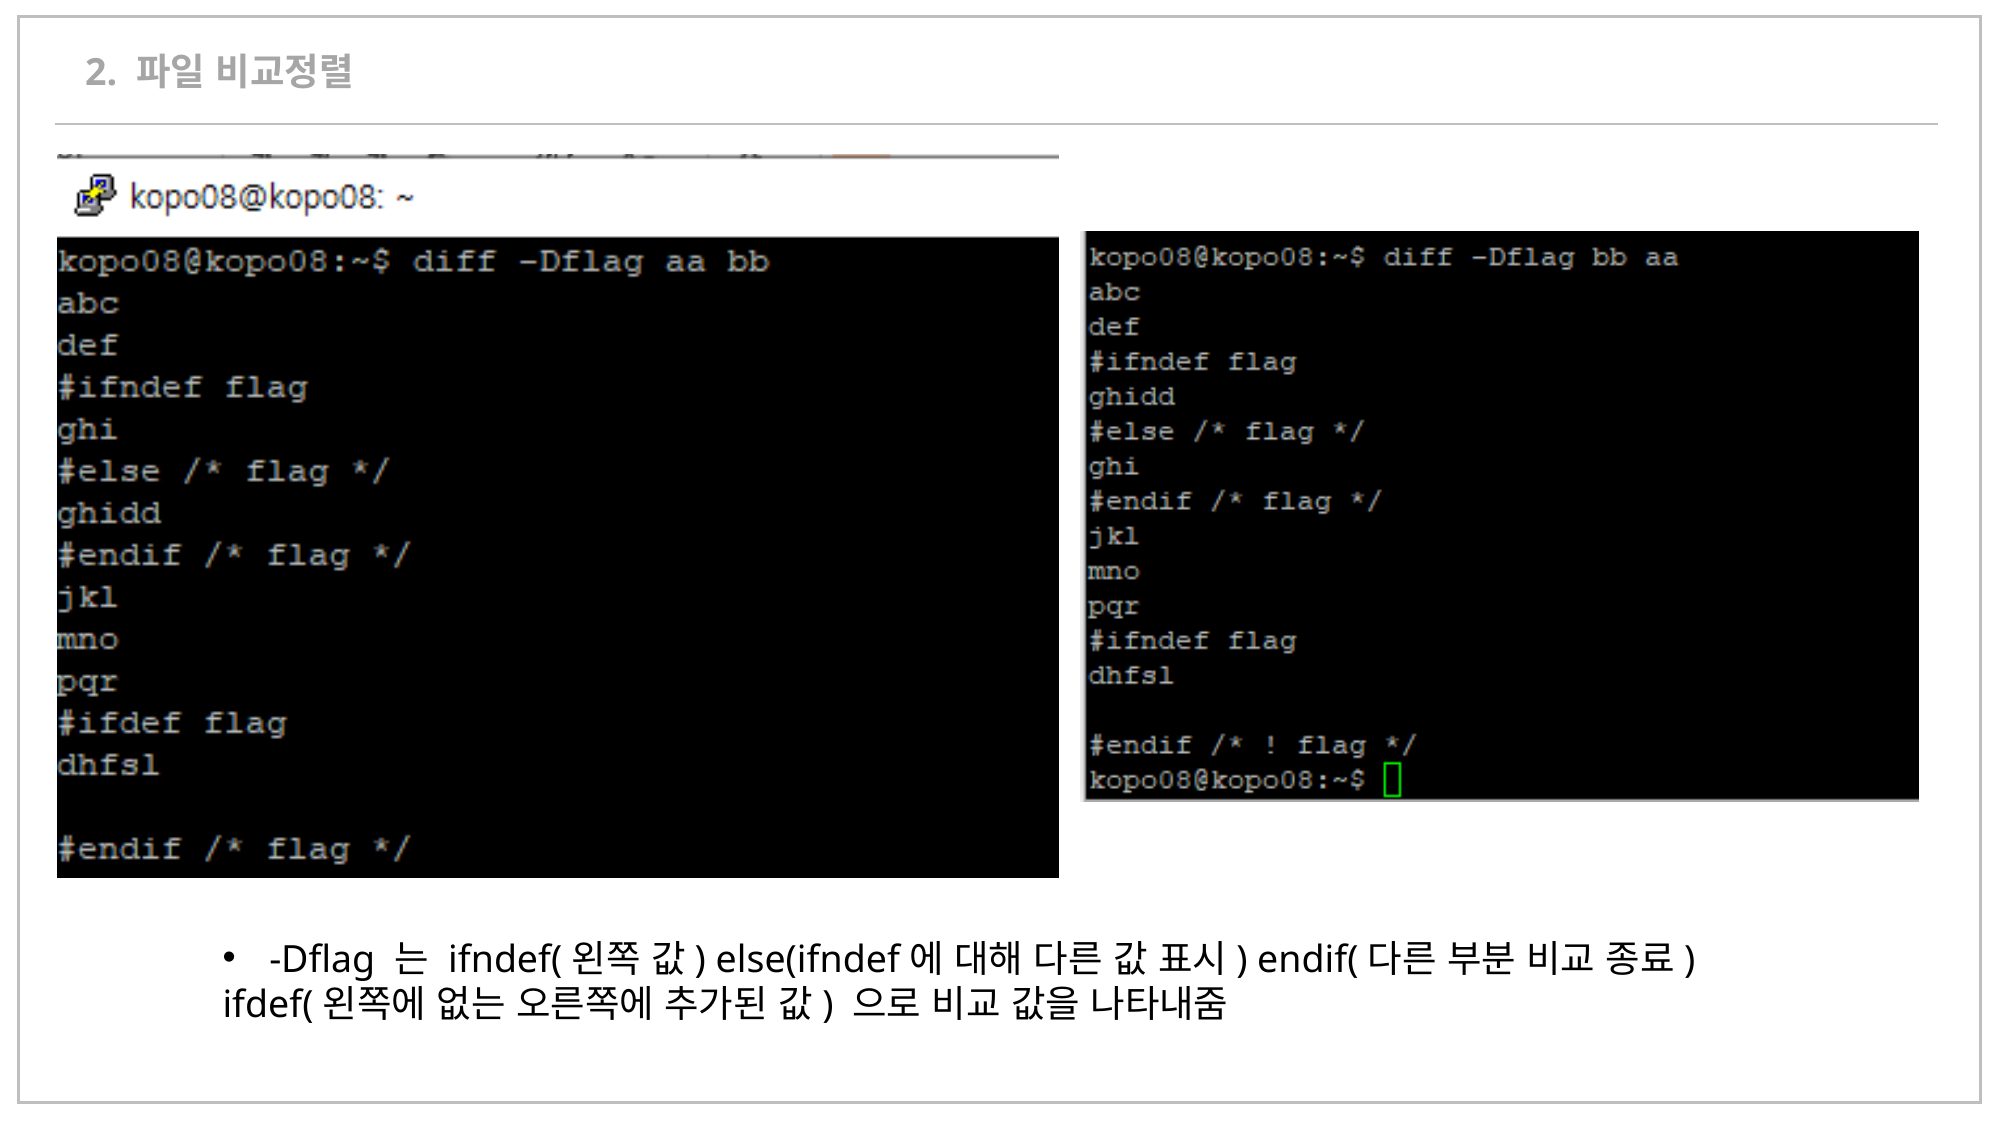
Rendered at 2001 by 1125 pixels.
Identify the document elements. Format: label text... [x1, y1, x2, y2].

picture [57, 154, 1059, 879]
text_box -Dflag 는 ifndef(왼쪽 값) else(ifndef에 대해 다른 값 표시) endif(다른 부분 비교 종료) ifdef(왼쪽에 없는 오른쪽에 추가된 값) 으로 비교 값을 나타내줌 [207, 927, 1792, 1032]
text_box 2. 파일 비교정렬 [70, 41, 369, 101]
picture [1079, 231, 1919, 802]
